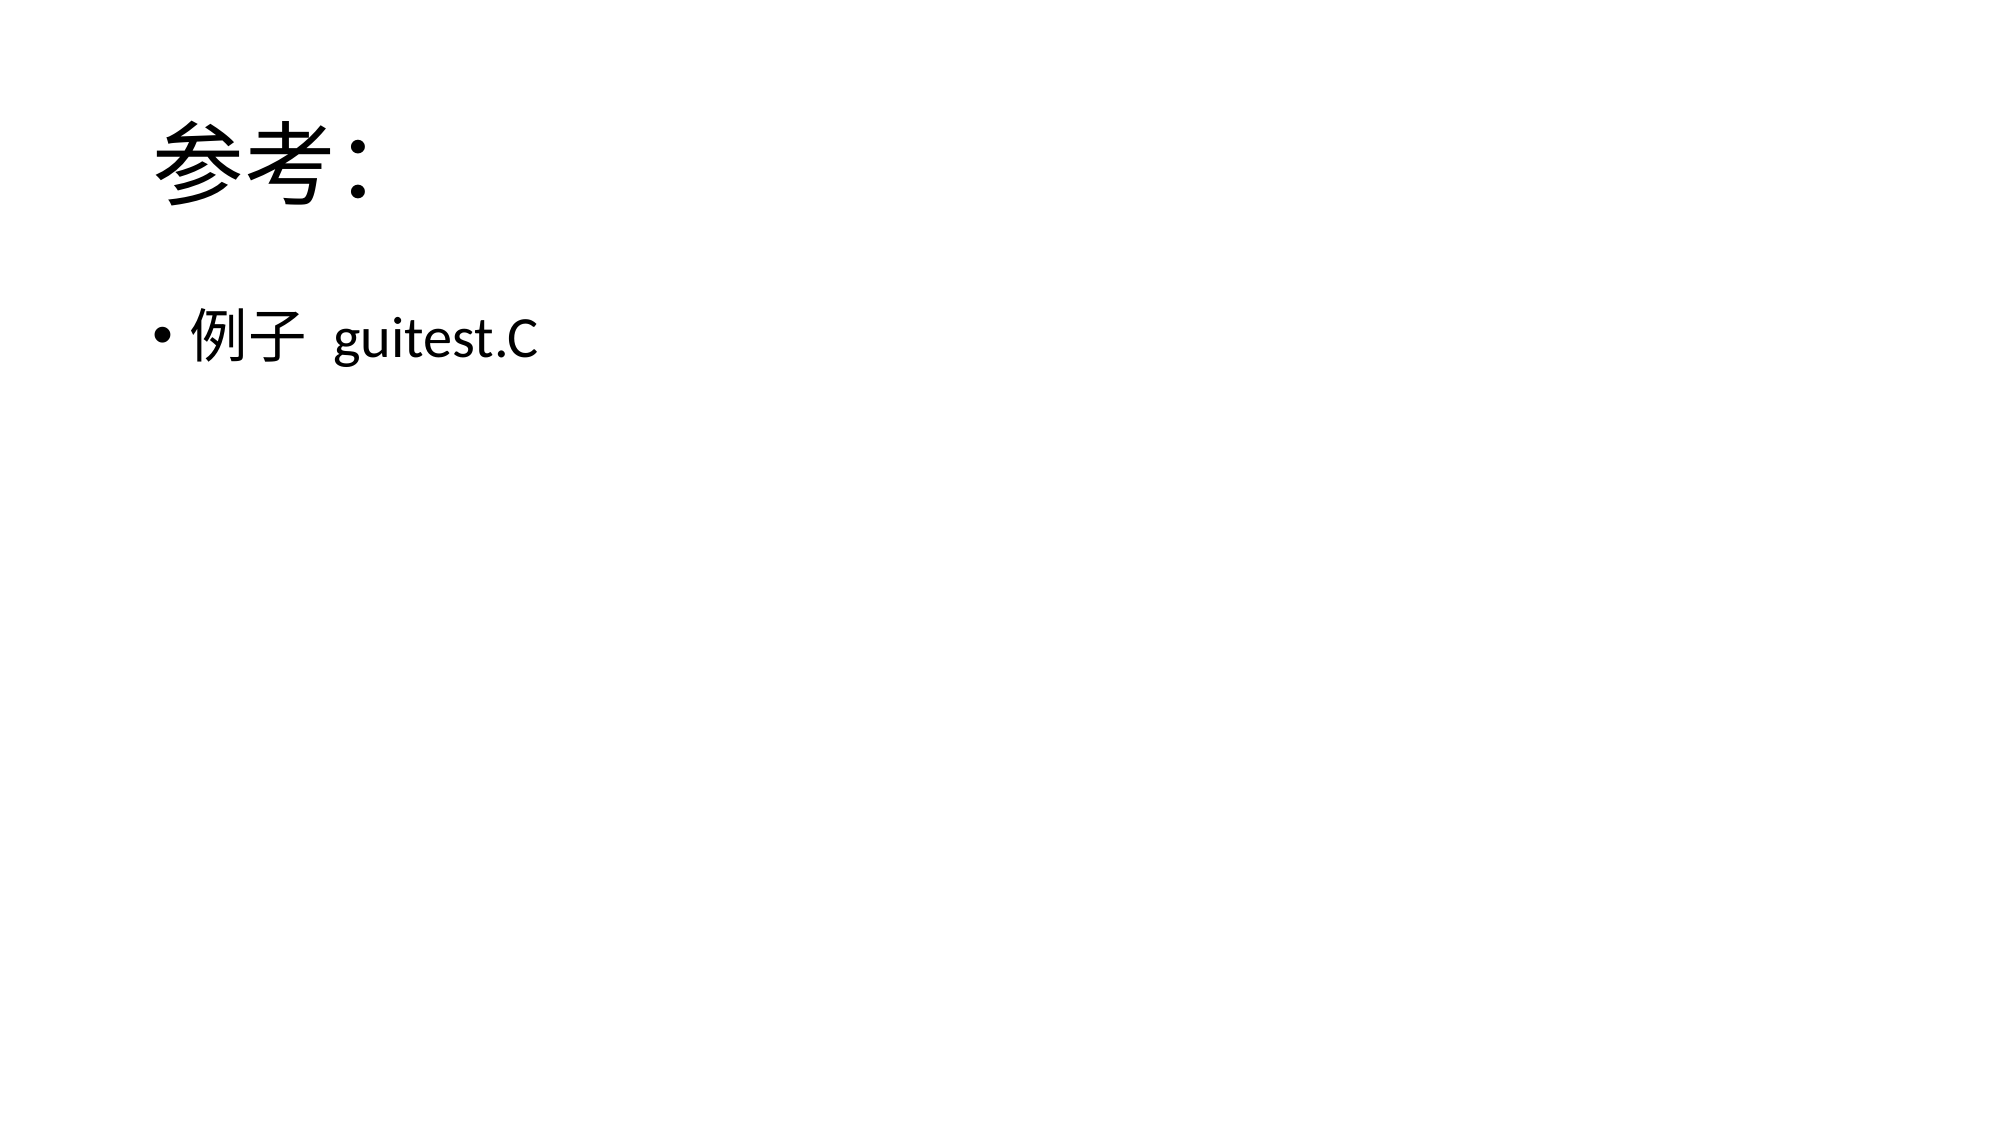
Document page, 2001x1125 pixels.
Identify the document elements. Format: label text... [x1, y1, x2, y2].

list 例子 guitest.C [137, 299, 1863, 1014]
title 参考： [137, 59, 1863, 278]
